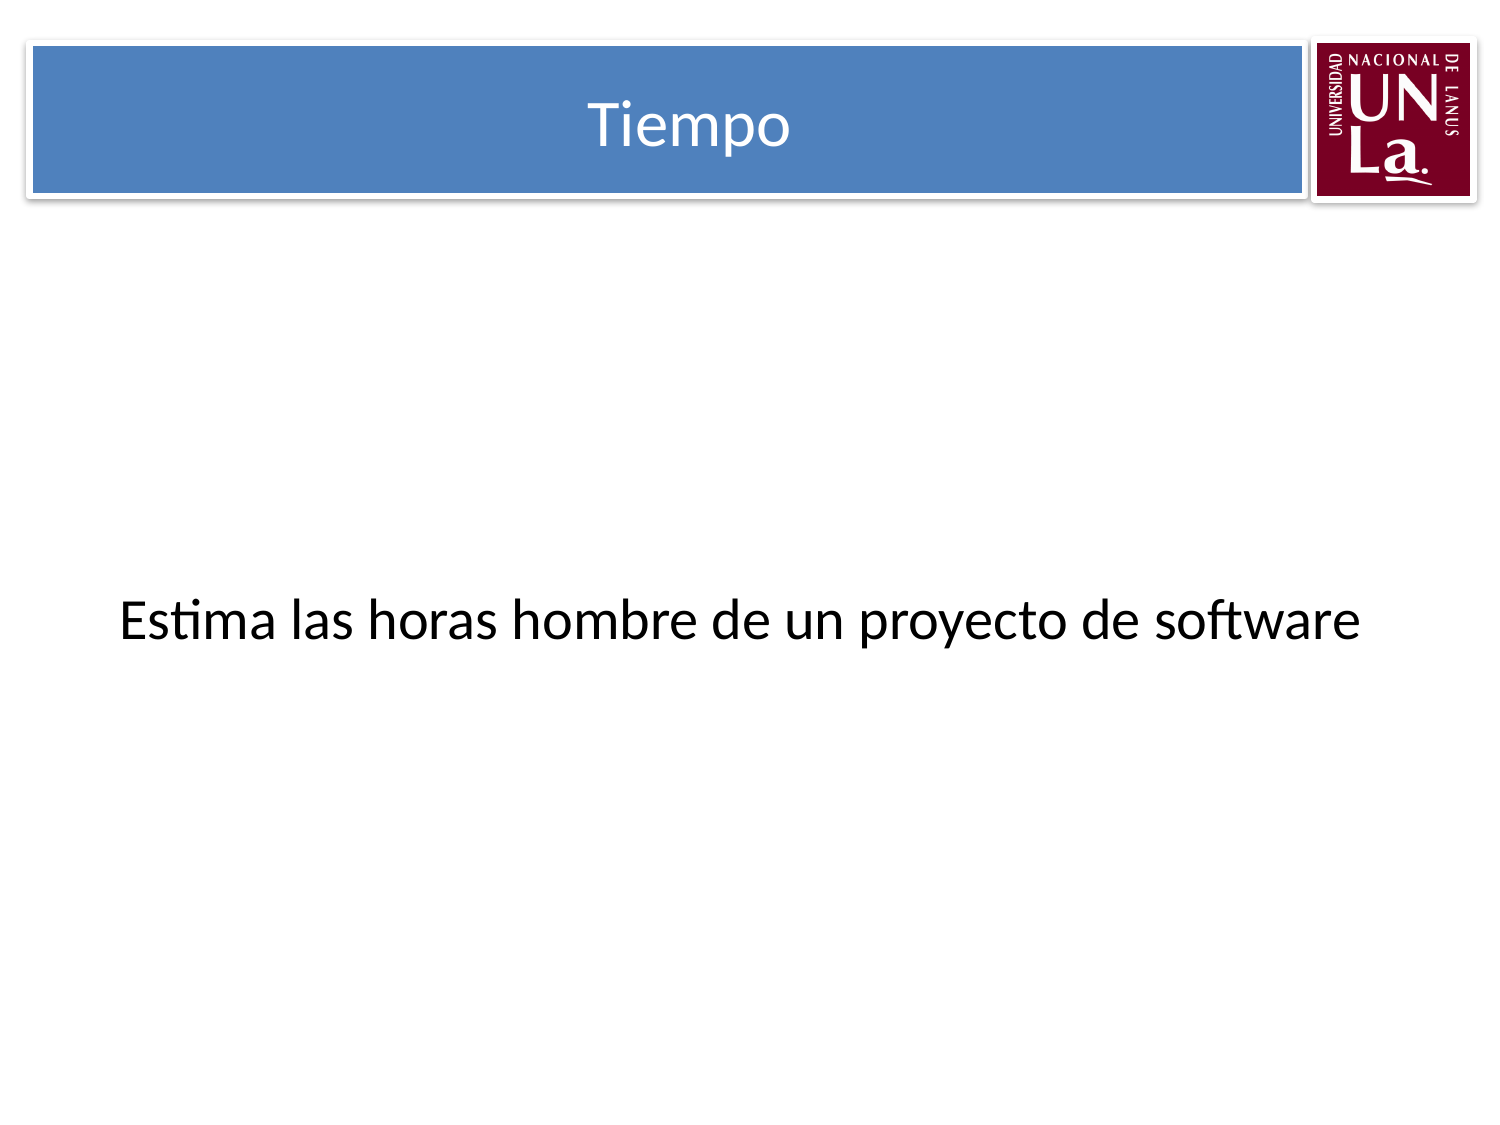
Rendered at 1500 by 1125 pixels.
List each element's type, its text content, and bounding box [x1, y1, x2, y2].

list Estima las horas hombre de un proyecto de software [64, 290, 1415, 1024]
title Tiempo [26, 40, 1307, 199]
picture [1316, 42, 1471, 197]
